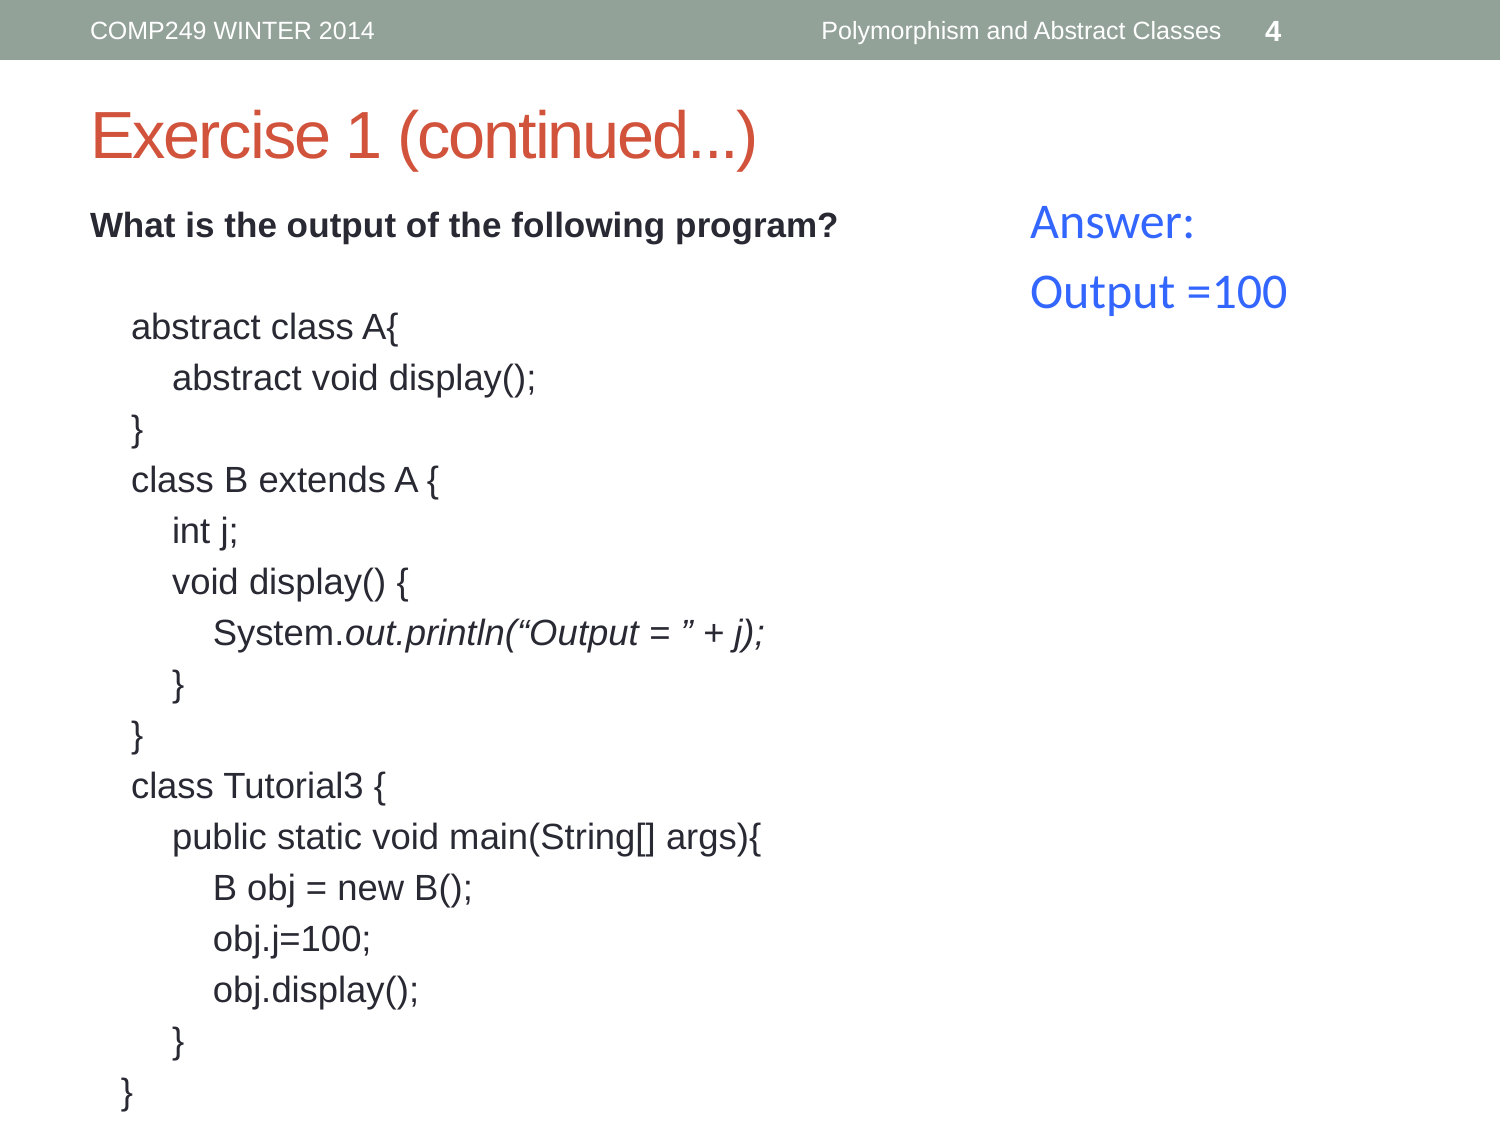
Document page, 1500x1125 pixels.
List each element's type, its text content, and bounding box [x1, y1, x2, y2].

text_box Answer: Output =100 [1015, 180, 1448, 1111]
list What is the output of the following program? abstract class A{ abstract void display(); } class B extends A { int j; void display() { System.out.println(“Output = ” + j); } } class Tutorial3 { public static void main(String[] args){ B obj = new B(); obj.j=100; obj.display(); } } [75, 194, 989, 1125]
title Exercise 1 (continued...) [75, 87, 1425, 177]
slide_number 4 [1250, 3, 1425, 57]
footer Polymorphism and Abstract Classes [562, 3, 1238, 57]
slide_number COMP249 WINTER 2014 [75, 3, 550, 57]
